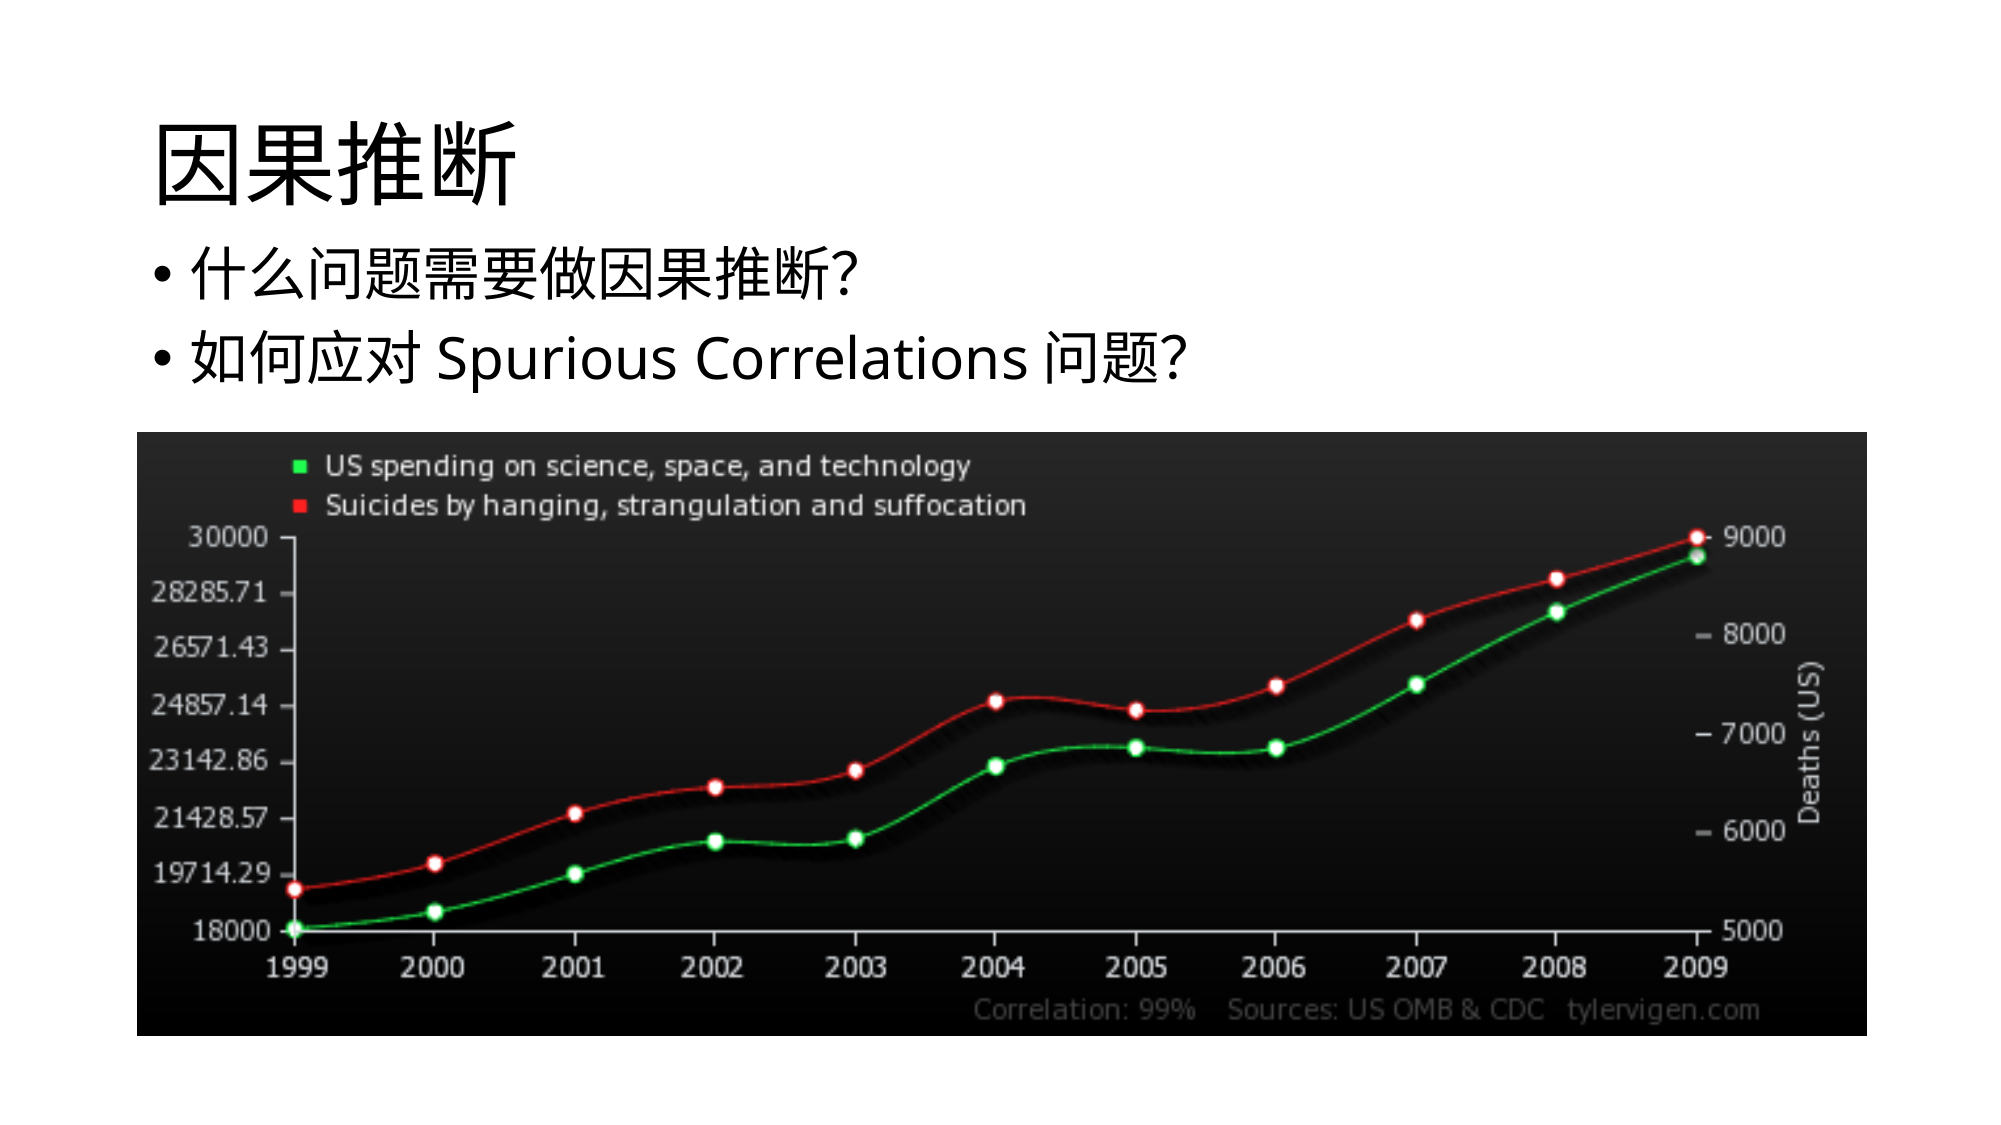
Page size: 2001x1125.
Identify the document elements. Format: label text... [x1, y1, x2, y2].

title 因果推断 [137, 59, 1863, 237]
picture [137, 432, 1867, 1036]
list 什么问题需要做因果推断？ 如何应对Spurious Correlations问题？ [137, 237, 1863, 432]
